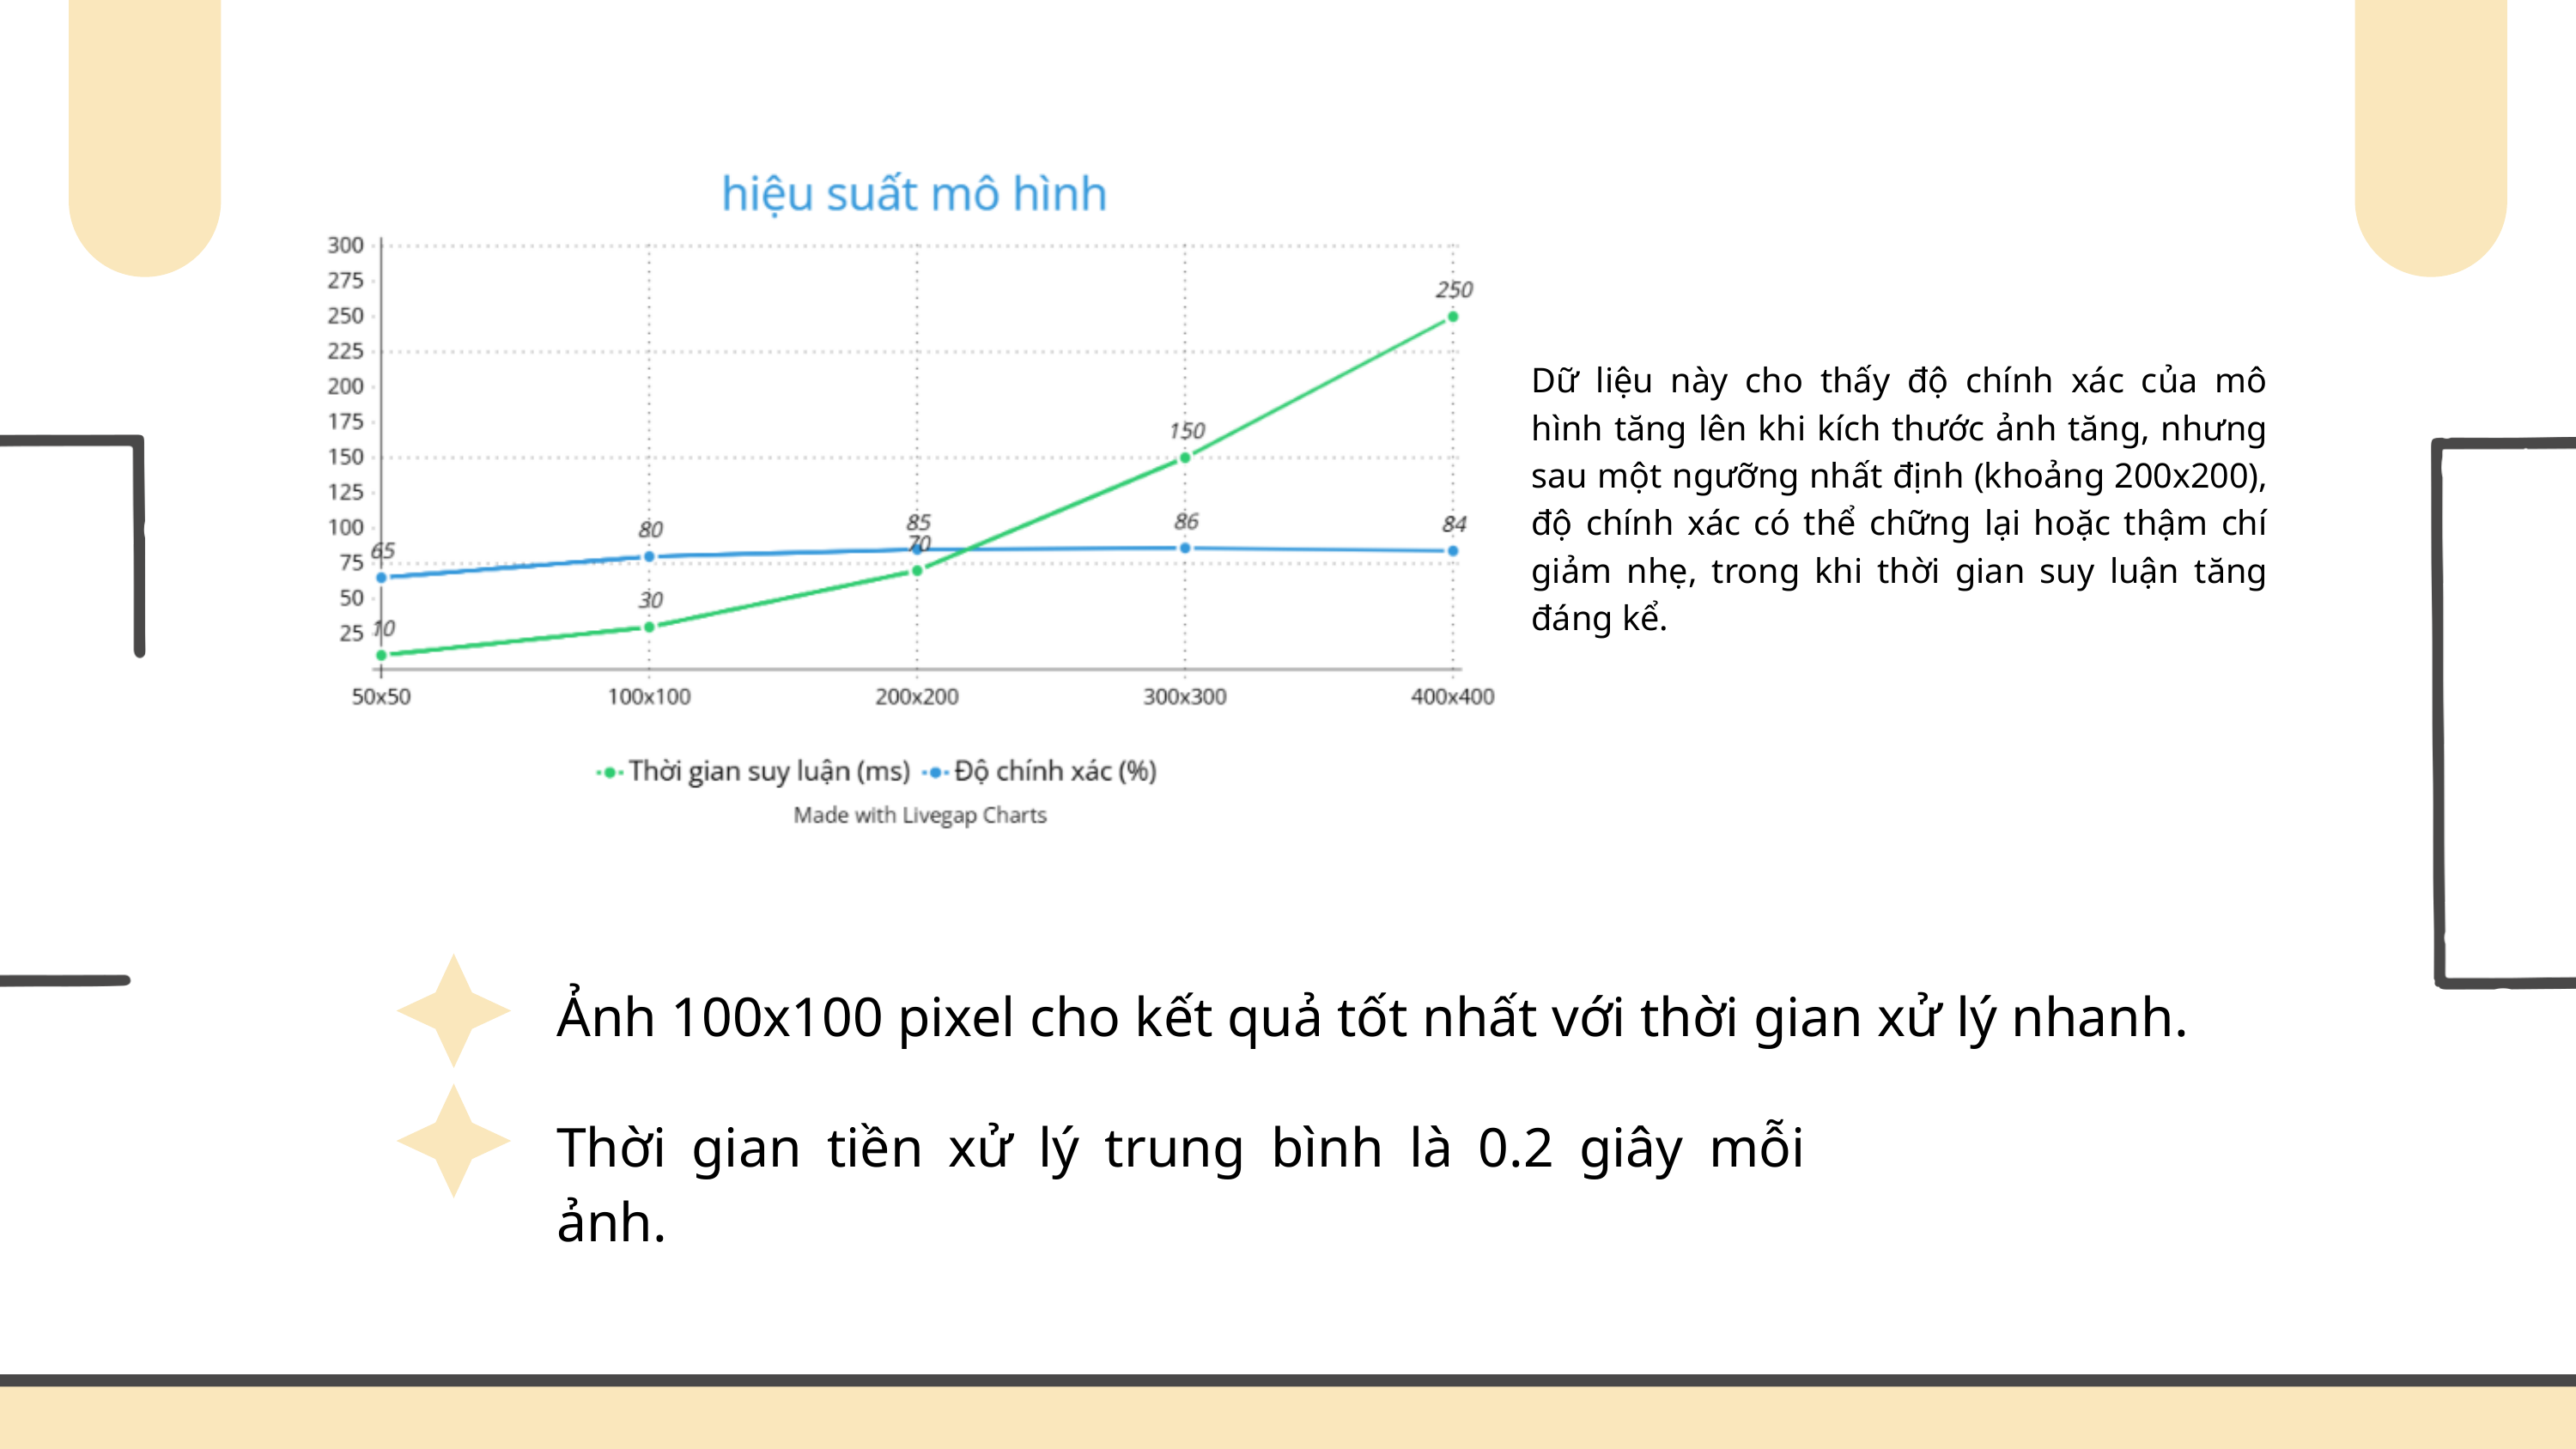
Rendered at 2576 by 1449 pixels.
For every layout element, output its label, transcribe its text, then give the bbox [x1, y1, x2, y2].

text_box [2431, 434, 2576, 990]
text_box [2354, 0, 2508, 277]
text_box [298, 144, 1532, 850]
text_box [68, 0, 222, 277]
text_box [0, 434, 146, 990]
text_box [0, 1379, 2576, 1449]
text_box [396, 1082, 512, 1199]
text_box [396, 953, 512, 1069]
text_box Dữ liệu này cho thấy độ chính xác của mô hình tăng lên khi kích thước ảnh tăng, nhưng sau một ngưỡng nhất định (khoảng 200x200), độ chính xác có thể chững lại hoặc thậm chí giảm nhẹ, trong khi thời gian suy luận tăng đáng kể. [1531, 352, 2269, 638]
text_box Ảnh 100x100 pixel cho kết quả tốt nhất với thời gian xử lý nhanh. [556, 972, 2192, 1048]
text_box Thời gian tiền xử lý trung bình là 0.2 giây mỗi ảnh. [556, 1102, 1807, 1253]
